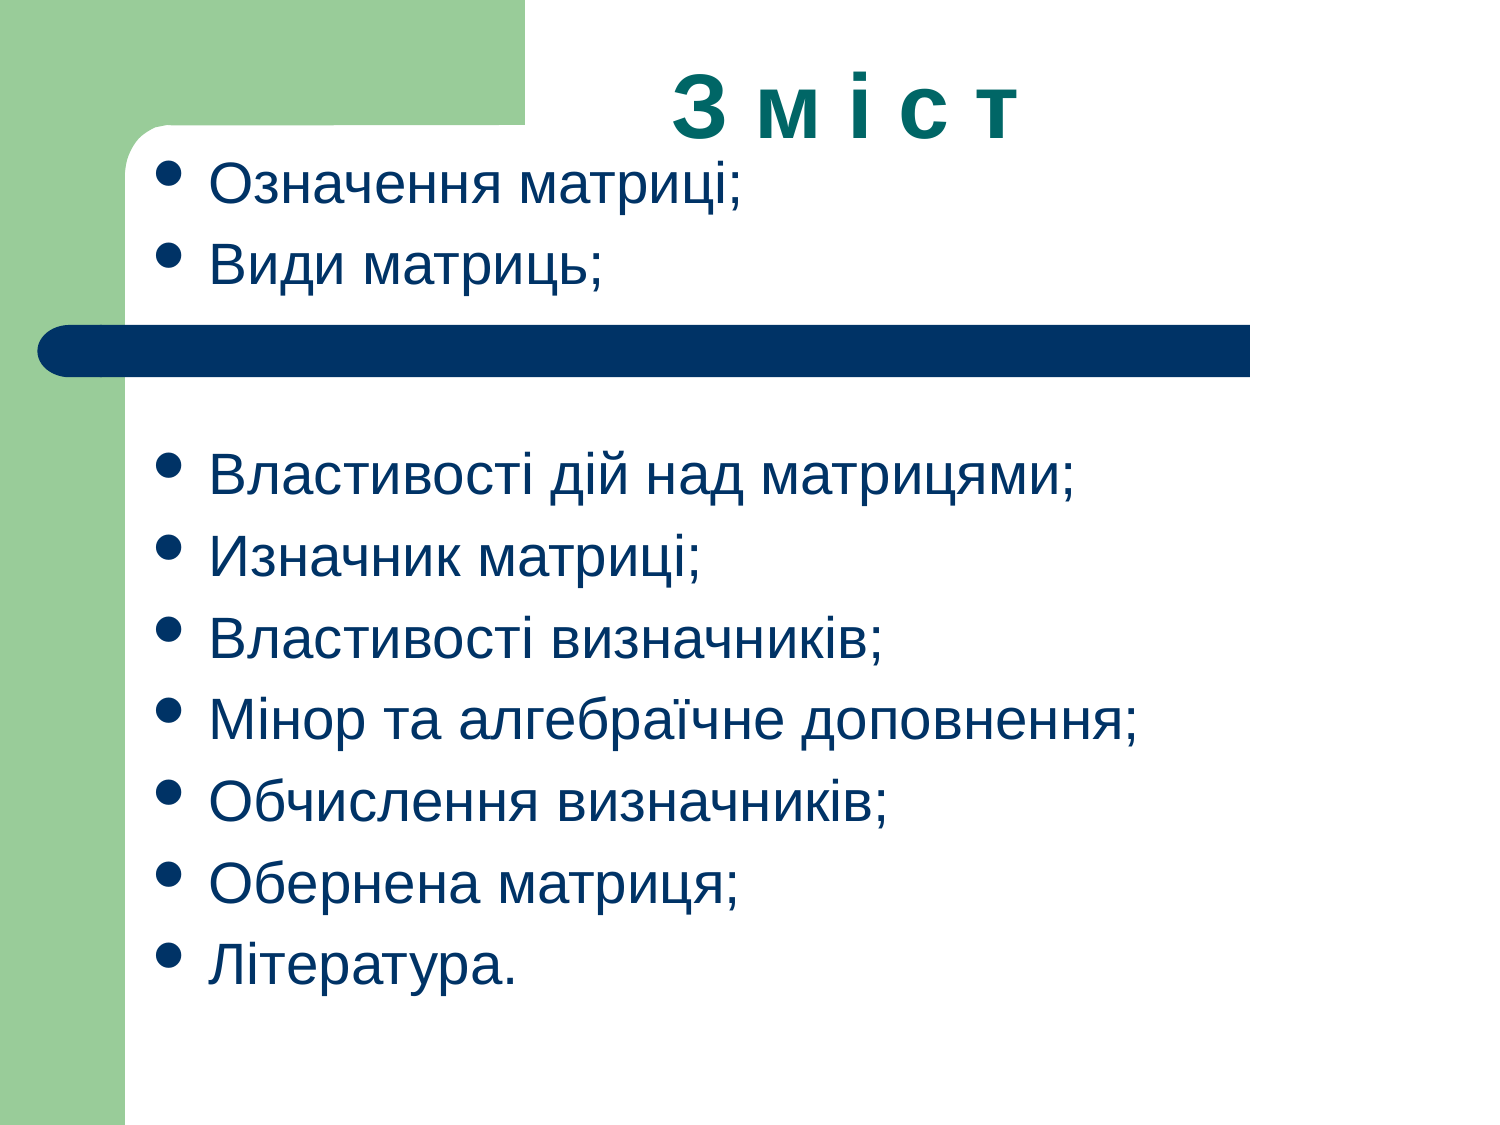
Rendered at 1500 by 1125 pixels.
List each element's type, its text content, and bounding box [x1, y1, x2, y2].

list Означення матриці; Види матриць; Властивості дій над матрицями; Изначник матриці; Властивості визначників; Мінор та алгебраїчне доповнення; Обчислення визначників; Обернена матриця; Література. [137, 137, 1500, 1035]
title З м і с т [171, 0, 1472, 137]
